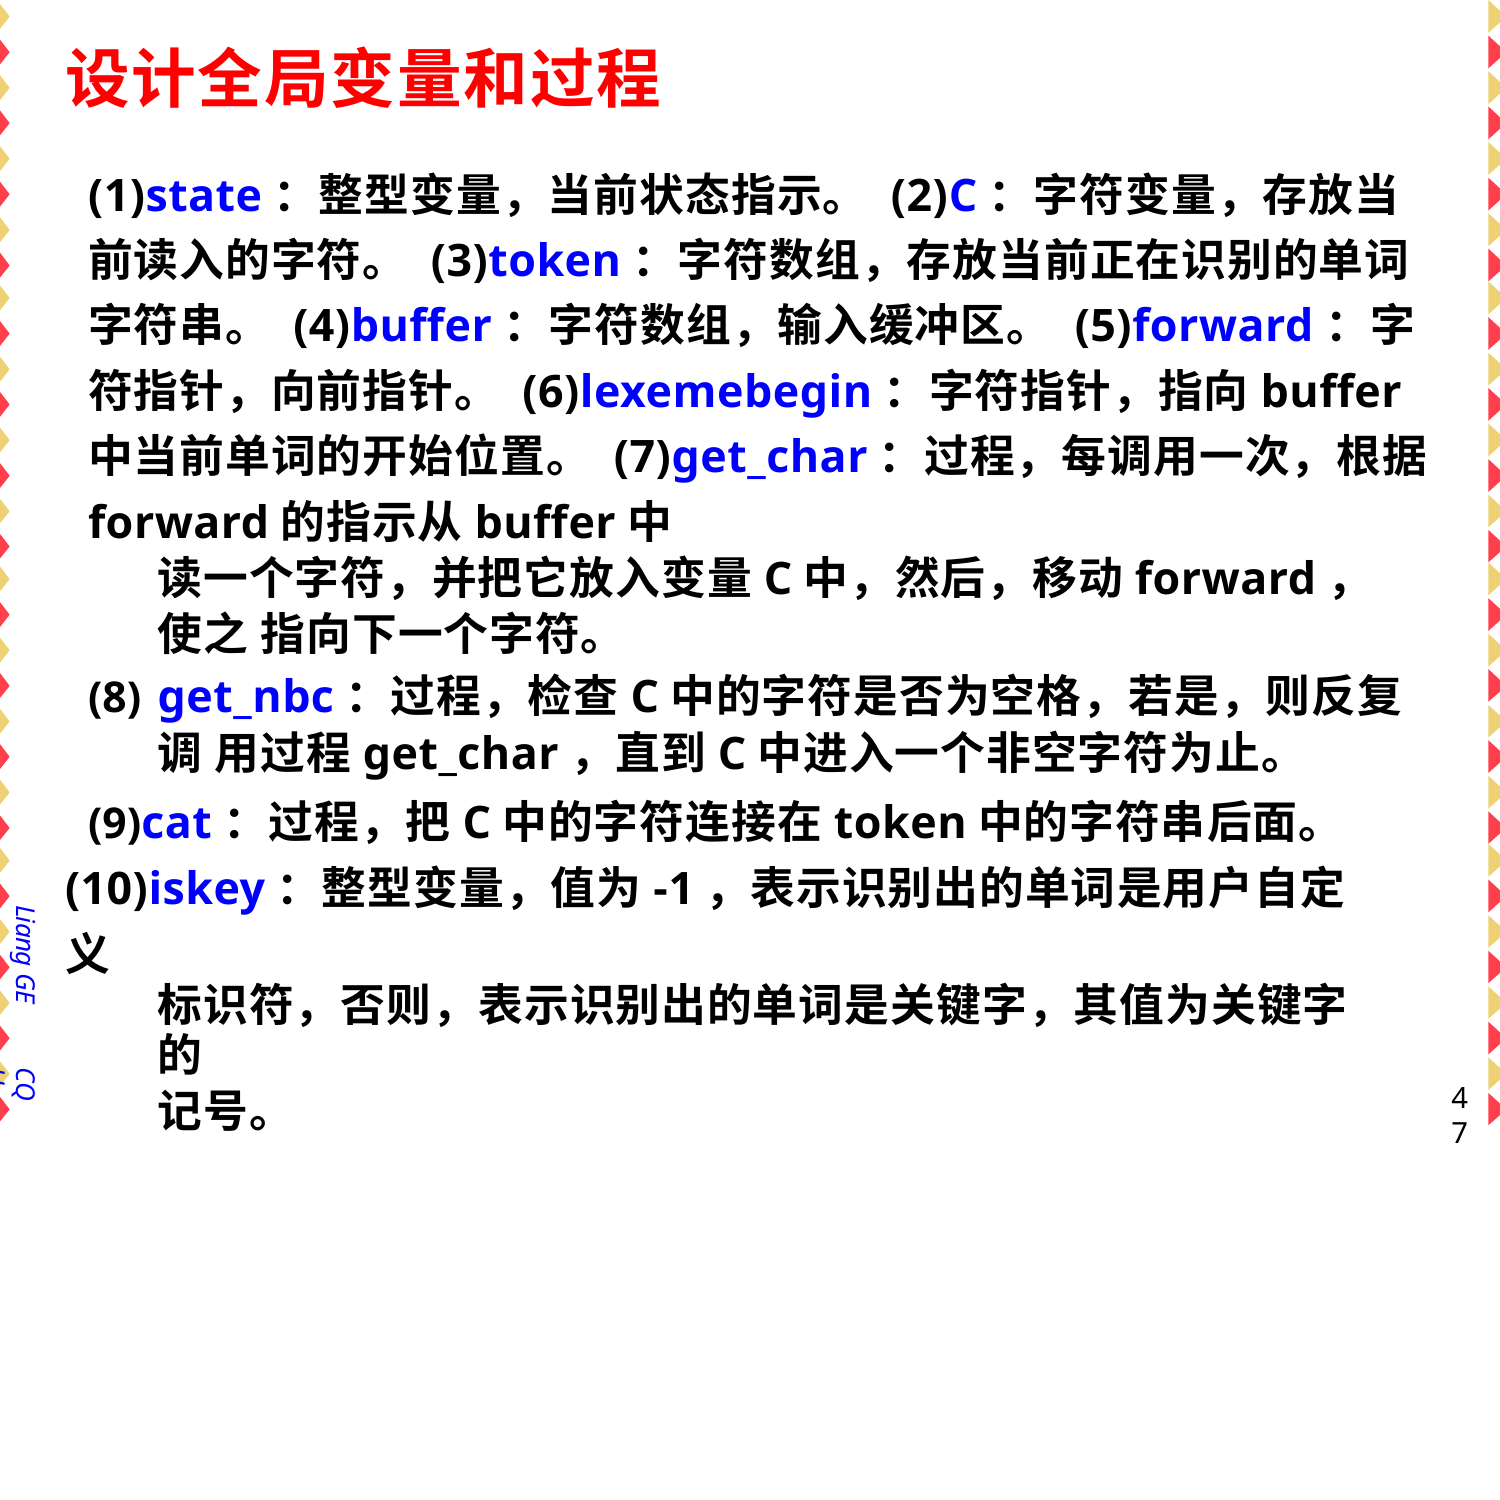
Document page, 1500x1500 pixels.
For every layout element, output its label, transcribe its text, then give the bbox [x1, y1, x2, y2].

title 设计全局变量和过程 [62, 35, 670, 289]
text_box Liang GE [10, 902, 41, 1007]
text_box (1)state：整型变量，当前状态指示。 (2)C：字符变量，存放当前读入的字符。 (3)token：字符数组，存放当前正在识别的单词字符串。 (4)buffer：字符数组，输入缓冲区。 (5)forward：字符指针，向前指针。 (6)lexemebegin：字符指针，指向buffer中当前单词的开始位置。 (7)get_char：过程，每调用一次，根据forward的指示从buffer中 读一个字符，并把它放入变量C中，然后，移动forward，使之 指向下一个字符。 get_nbc：过程，检查C中的字符是否为空格，若是，则反复调 用过程get_char，直到C中进入一个非空字符为止。 cat：过程，把C中的字符连接在token中的字符串后面。 (10)iskey：整型变量，值为-1，表示识别出的单词是用户自定义 标识符，否则，表示识别出的单词是关键字，其值为关键字的 记号。 [62, 153, 1430, 1137]
text_box CQU [10, 1065, 41, 1107]
text_box 47 [1449, 1077, 1483, 1150]
